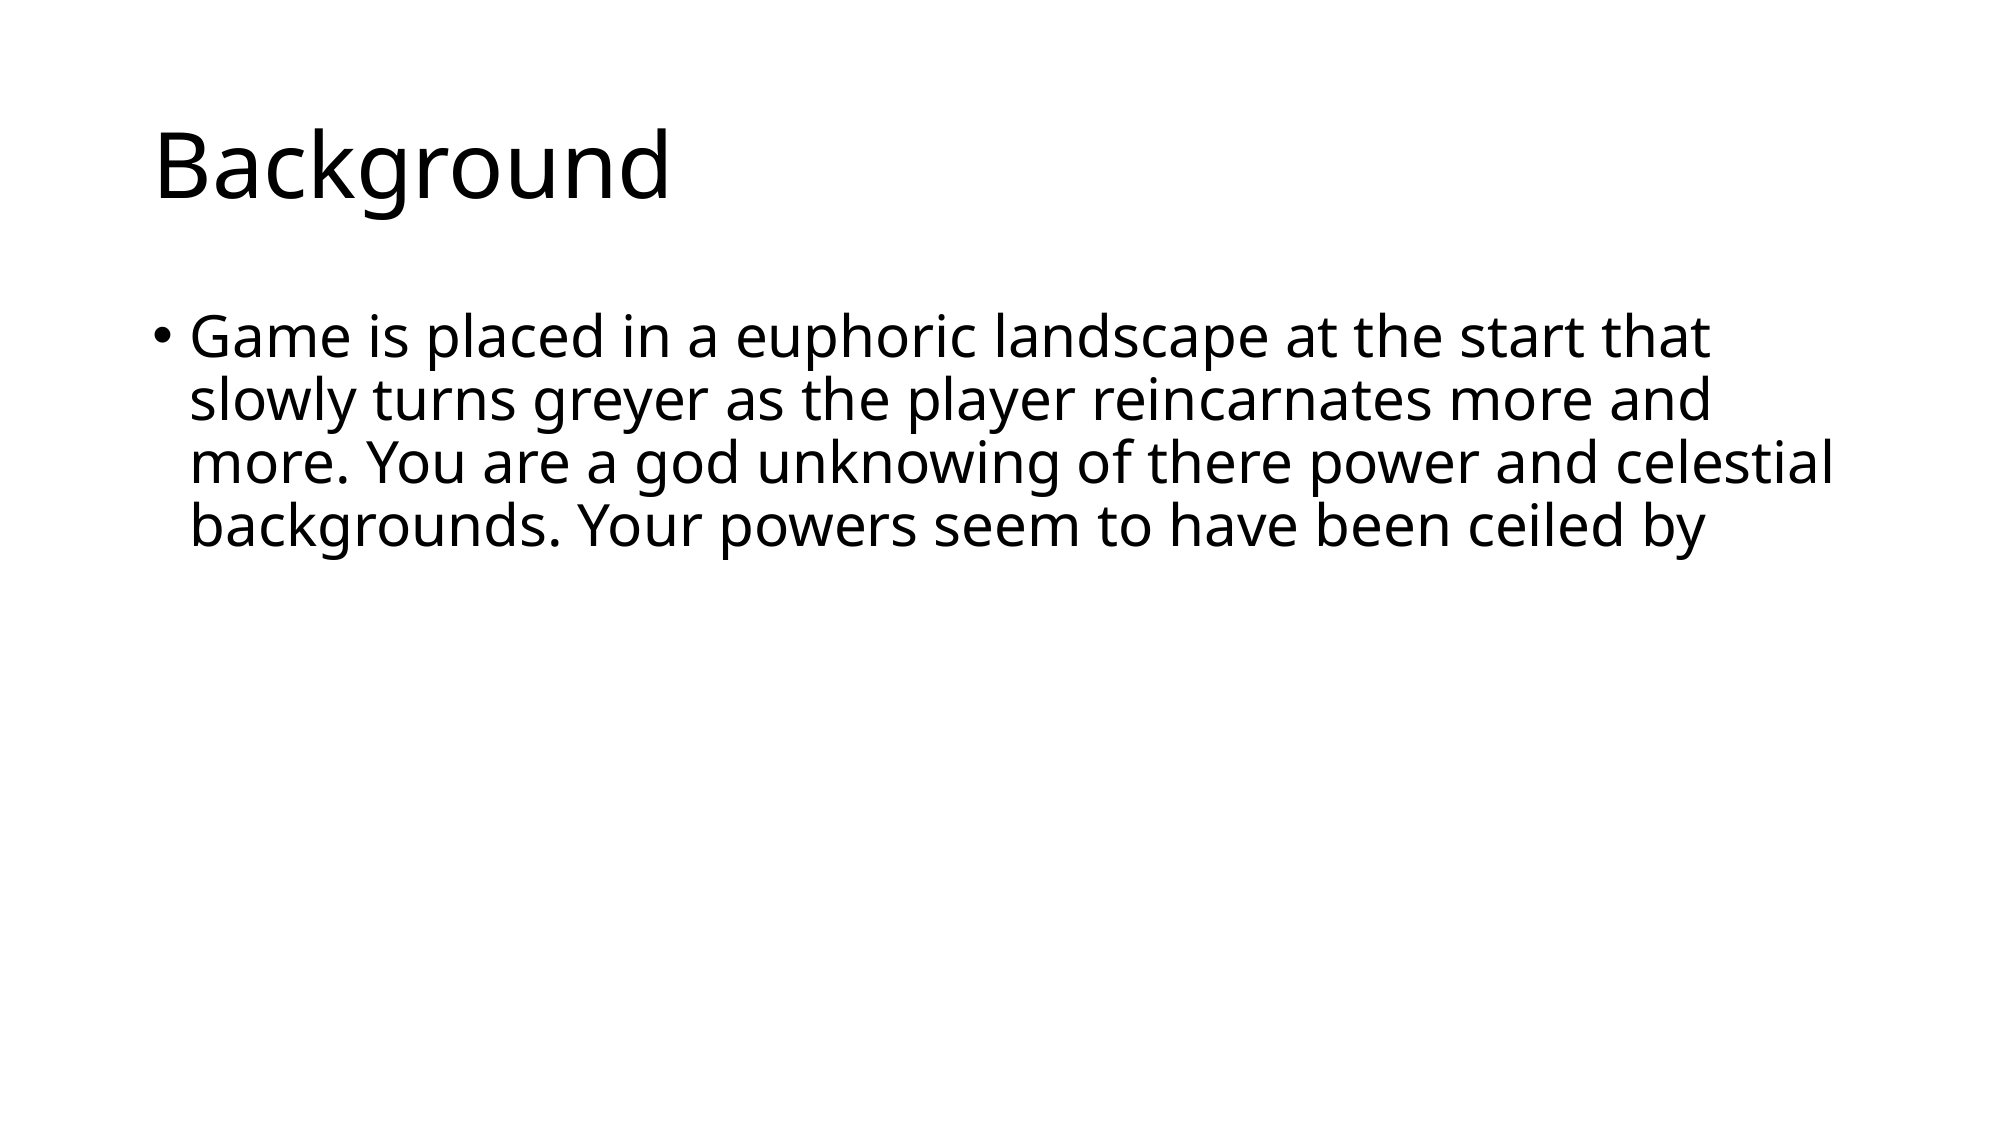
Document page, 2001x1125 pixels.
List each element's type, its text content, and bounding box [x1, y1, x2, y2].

title Background [137, 59, 1863, 278]
list Game is placed in a euphoric landscape at the start that slowly turns greyer as the player reincarnates more and more. You are a god unknowing of there power and celestial backgrounds. Your powers seem to have been ceiled by [137, 299, 1863, 1014]
